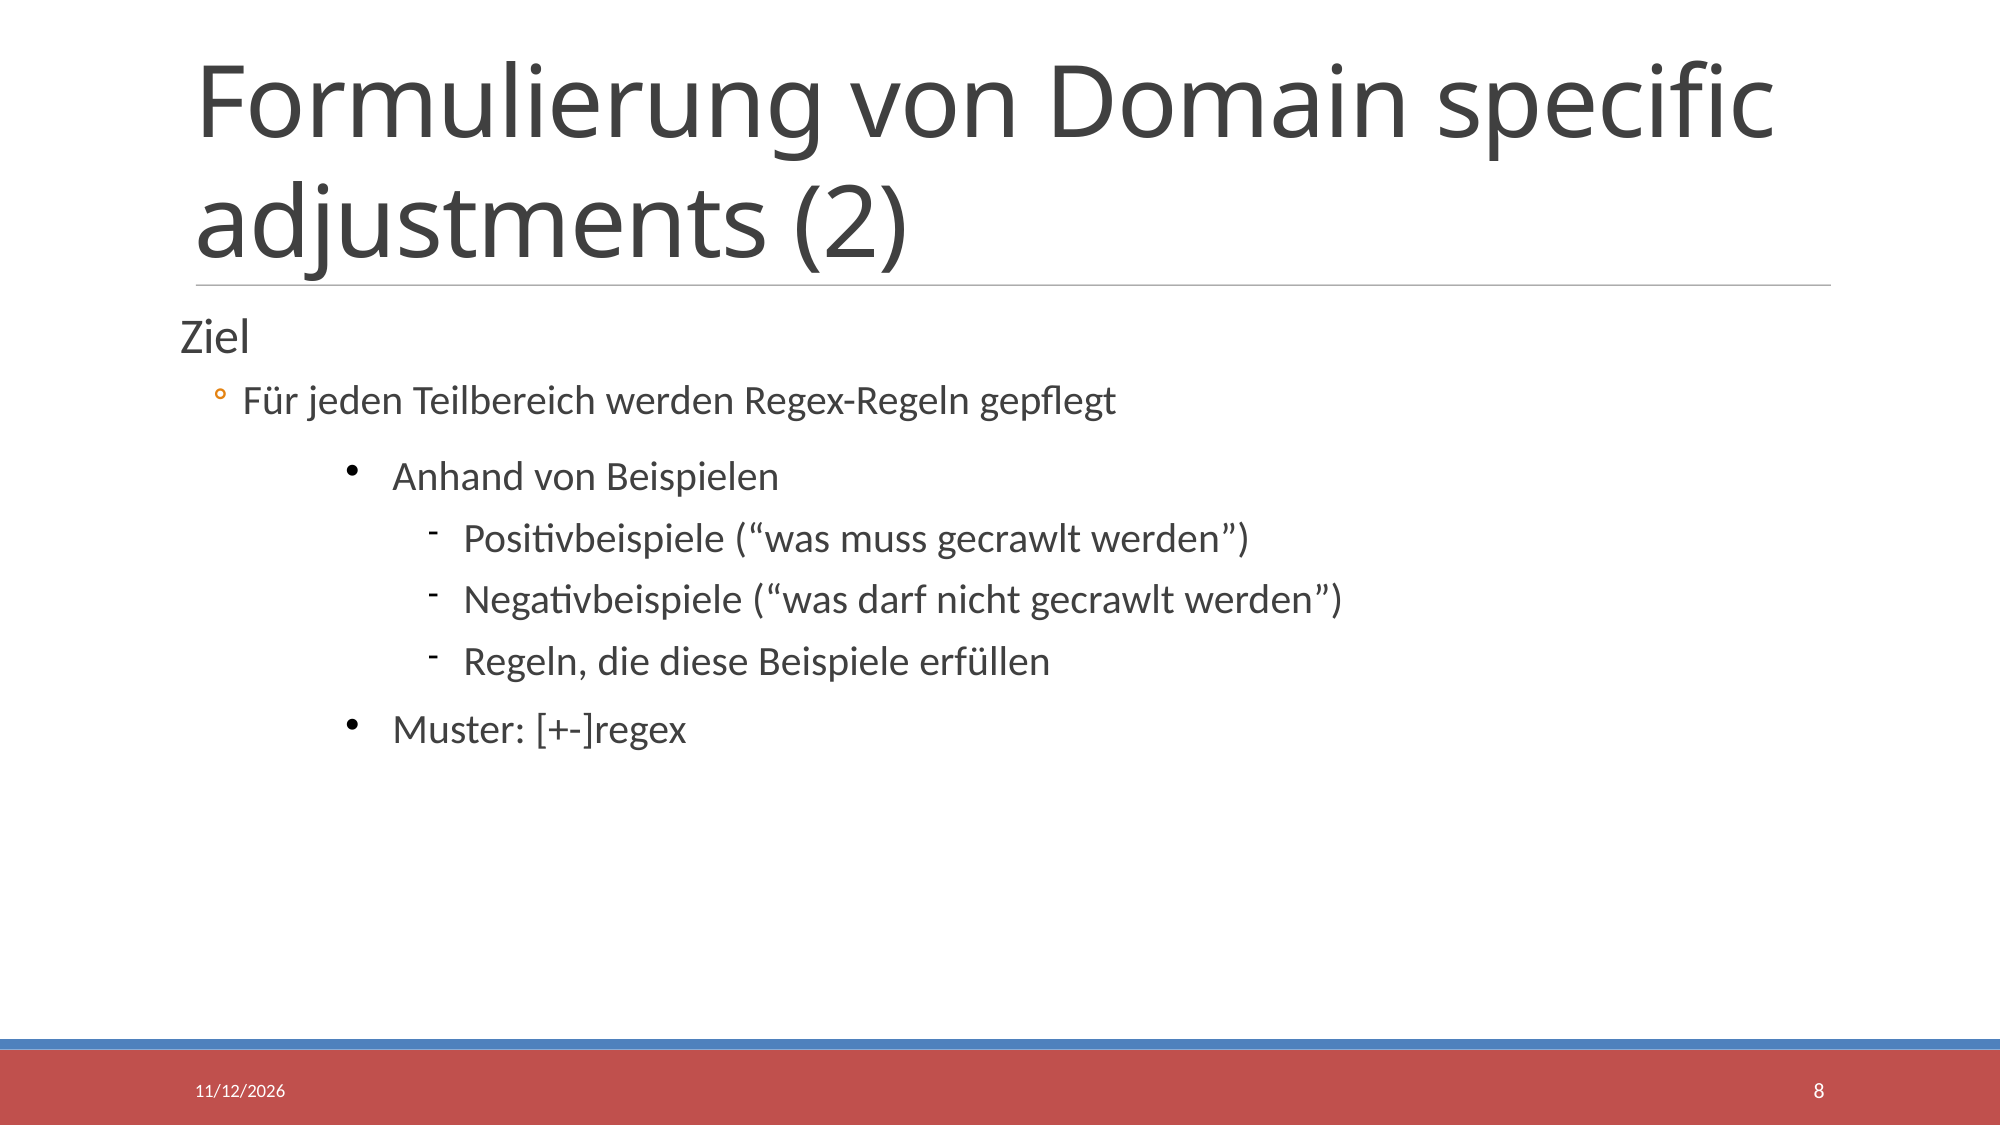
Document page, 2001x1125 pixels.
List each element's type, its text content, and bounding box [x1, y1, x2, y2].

text_box 11/14/2017 [179, 1059, 586, 1120]
text_box Formulierung von Domain specific adjustments (2) [180, 47, 1830, 285]
text_box Ziel Für jeden Teilbereich werden Regex-Regeln gepflegt Anhand von Beispielen Positivbeispiele (“was muss gecrawlt werden”) Negativbeispiele (“was darf nicht gecrawlt werden”) Regeln, die diese Beispiele erfüllen Muster: [+-]regex [180, 302, 1830, 963]
text_box 8 [1624, 1059, 1840, 1120]
